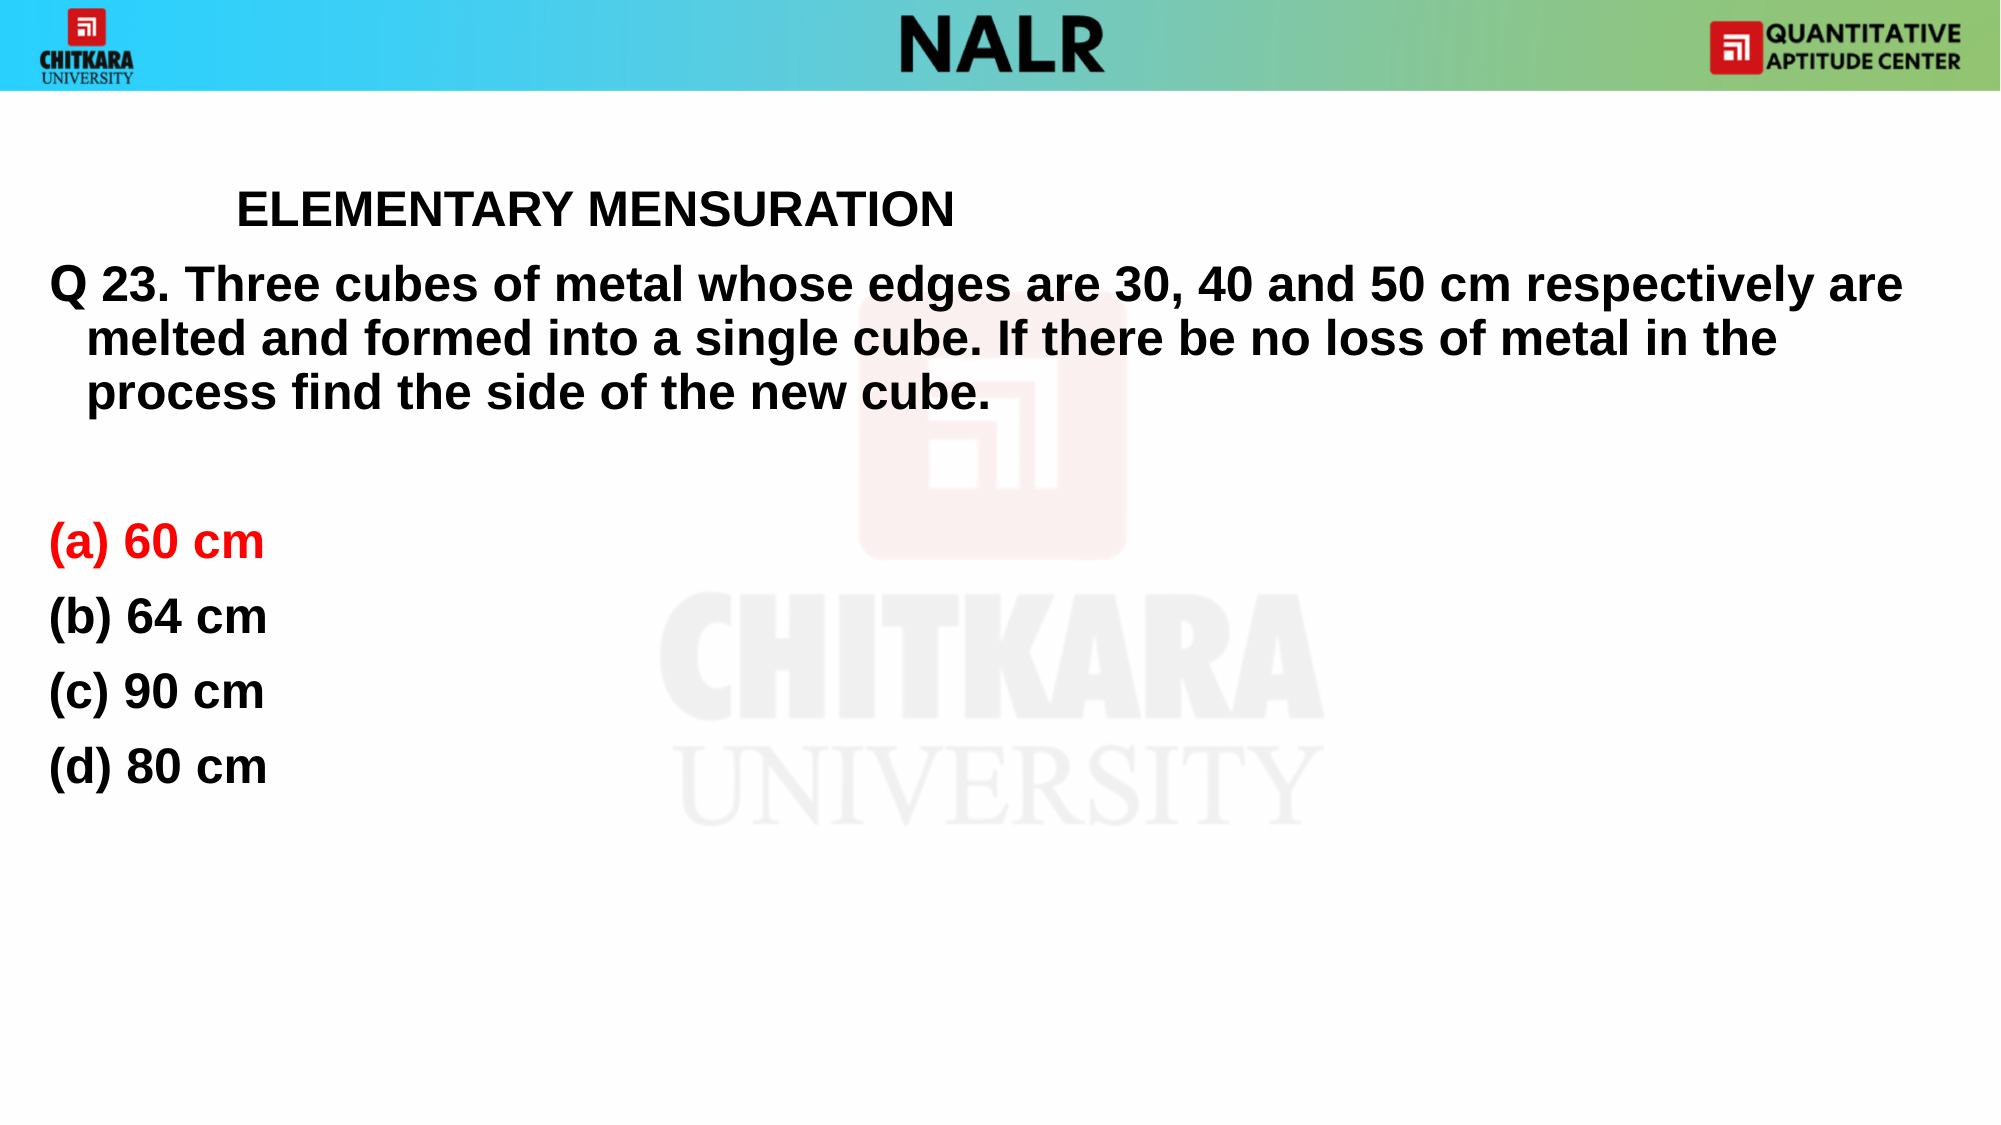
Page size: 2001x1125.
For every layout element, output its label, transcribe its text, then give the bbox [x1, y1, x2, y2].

picture [0, 0, 2001, 1125]
title [41, 31, 1959, 142]
list ELEMENTARY MENSURATION Q 23. Three cubes of metal whose edges are 30, 40 and 50 cm respectively are melted and formed into a single cube. If there be no loss of metal in the process find the side of the new cube. (a) 60 cm (b) 64 cm (c) 90 cm (d) 80 cm [33, 175, 1959, 1053]
